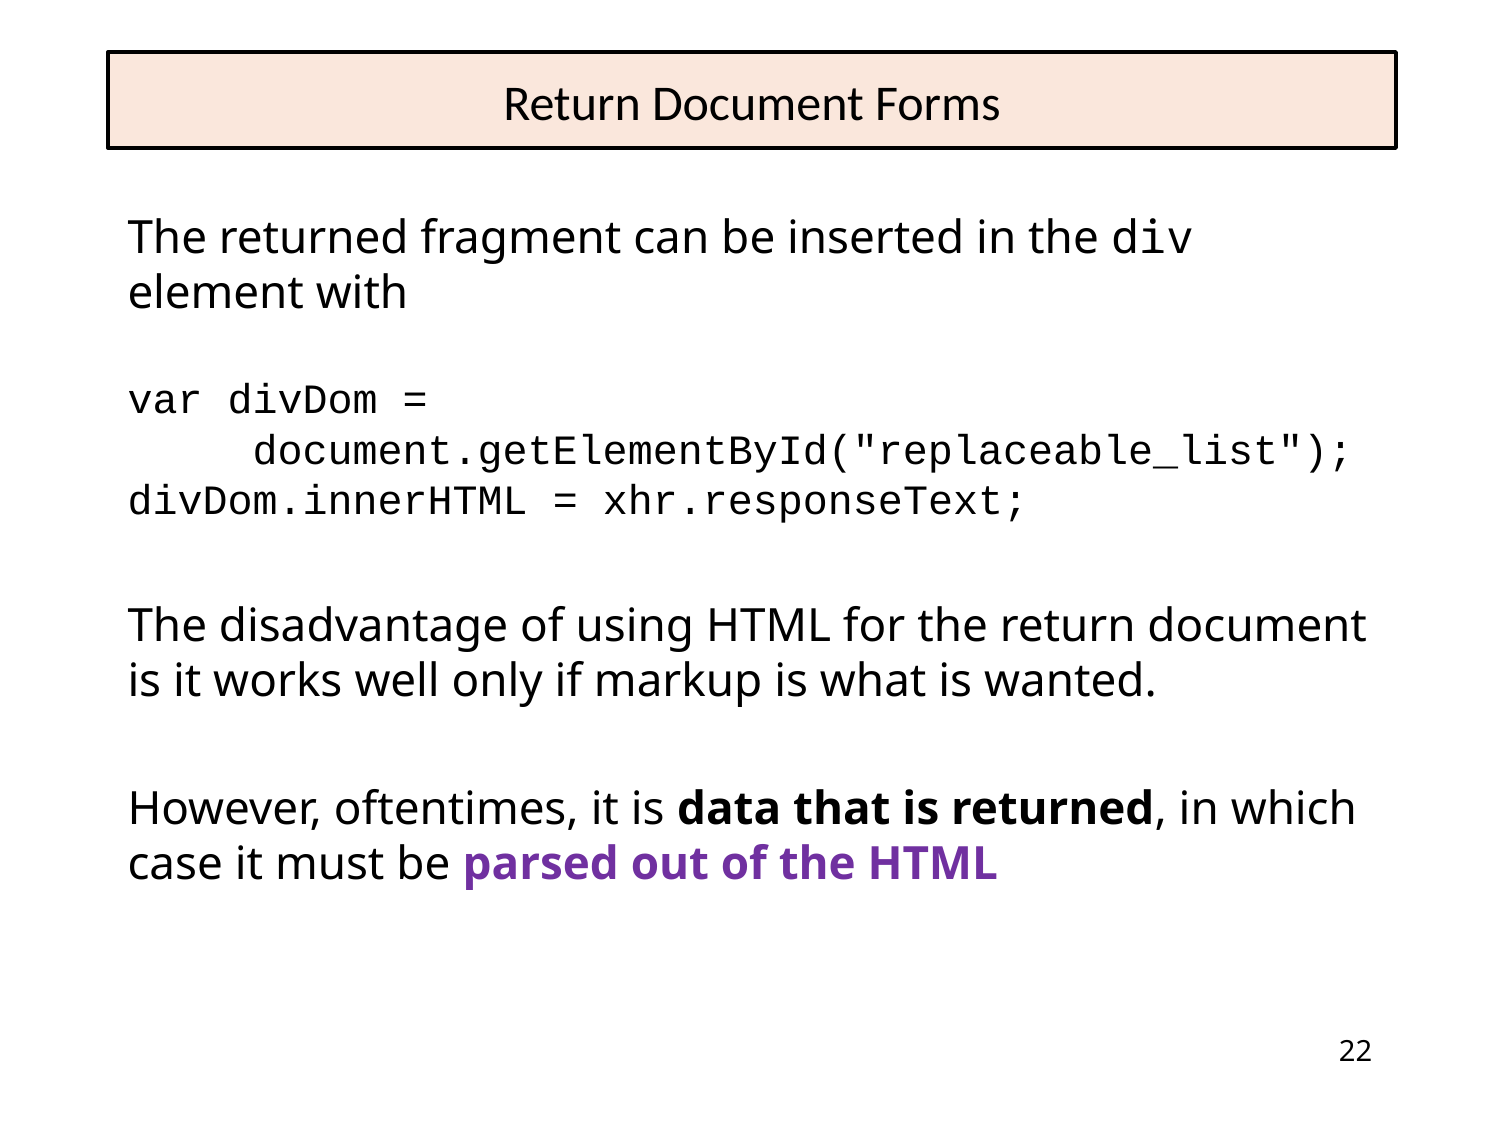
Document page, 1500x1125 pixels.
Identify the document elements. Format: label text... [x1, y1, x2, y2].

list The returned fragment can be inserted in the div element with var divDom = document.getElementById("replaceable_list"); divDom.innerHTML = xhr.responseText; The disadvantage of using HTML for the return document is it works well only if markup is what is wanted. However, oftentimes, it is data that is returned, in which case it must be parsed out of the HTML [112, 200, 1388, 975]
slide_number 22 [1074, 1025, 1388, 1100]
title Return Document Forms [106, 50, 1398, 150]
